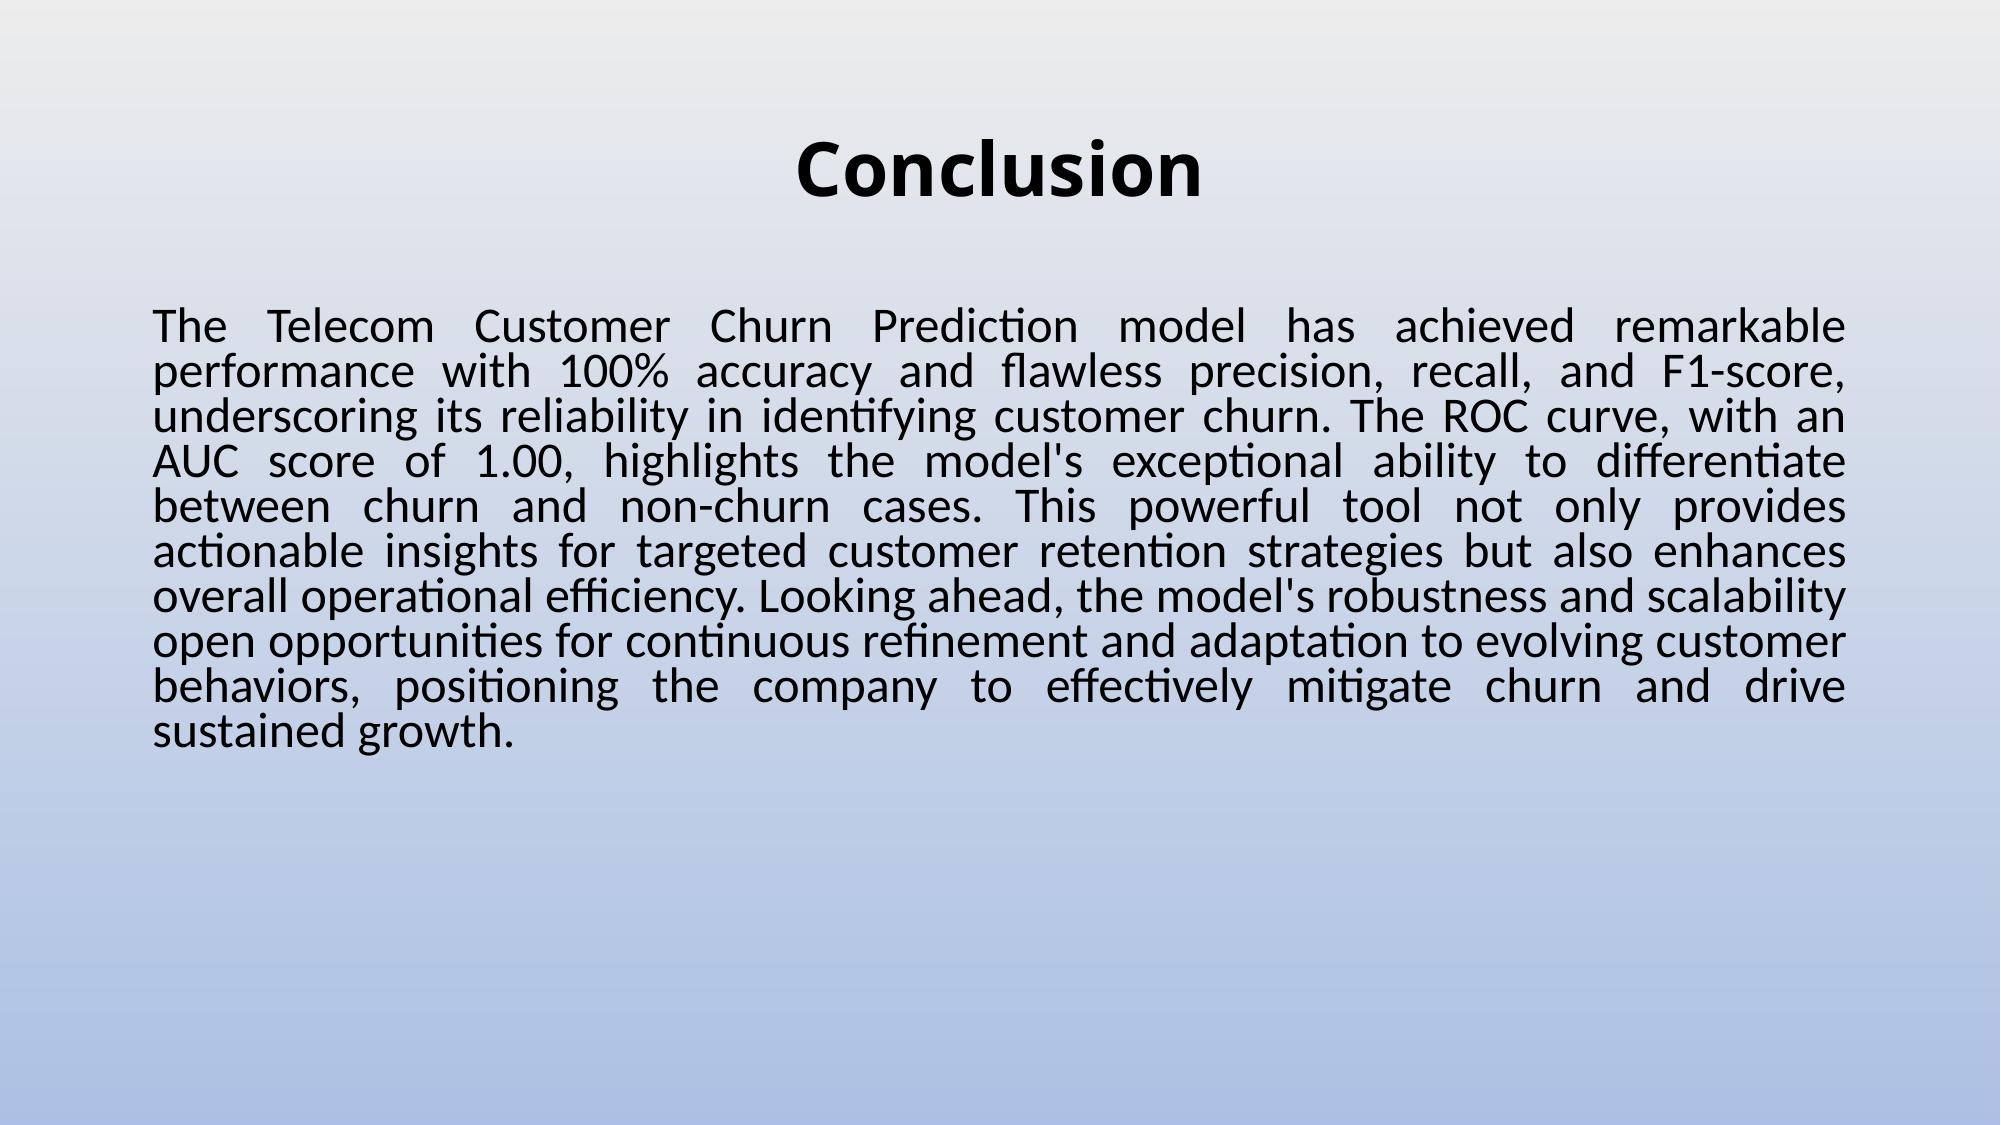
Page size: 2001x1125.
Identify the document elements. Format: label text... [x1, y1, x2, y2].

list The Telecom Customer Churn Prediction model has achieved remarkable performance with 100% accuracy and flawless precision, recall, and F1-score, underscoring its reliability in identifying customer churn. The ROC curve, with an AUC score of 1.00, highlights the model's exceptional ability to differentiate between churn and non-churn cases. This powerful tool not only provides actionable insights for targeted customer retention strategies but also enhances overall operational efficiency. Looking ahead, the model's robustness and scalability open opportunities for continuous refinement and adaptation to evolving customer behaviors, positioning the company to effectively mitigate churn and drive sustained growth. [137, 299, 1863, 1014]
title Conclusion [137, 59, 1863, 278]
